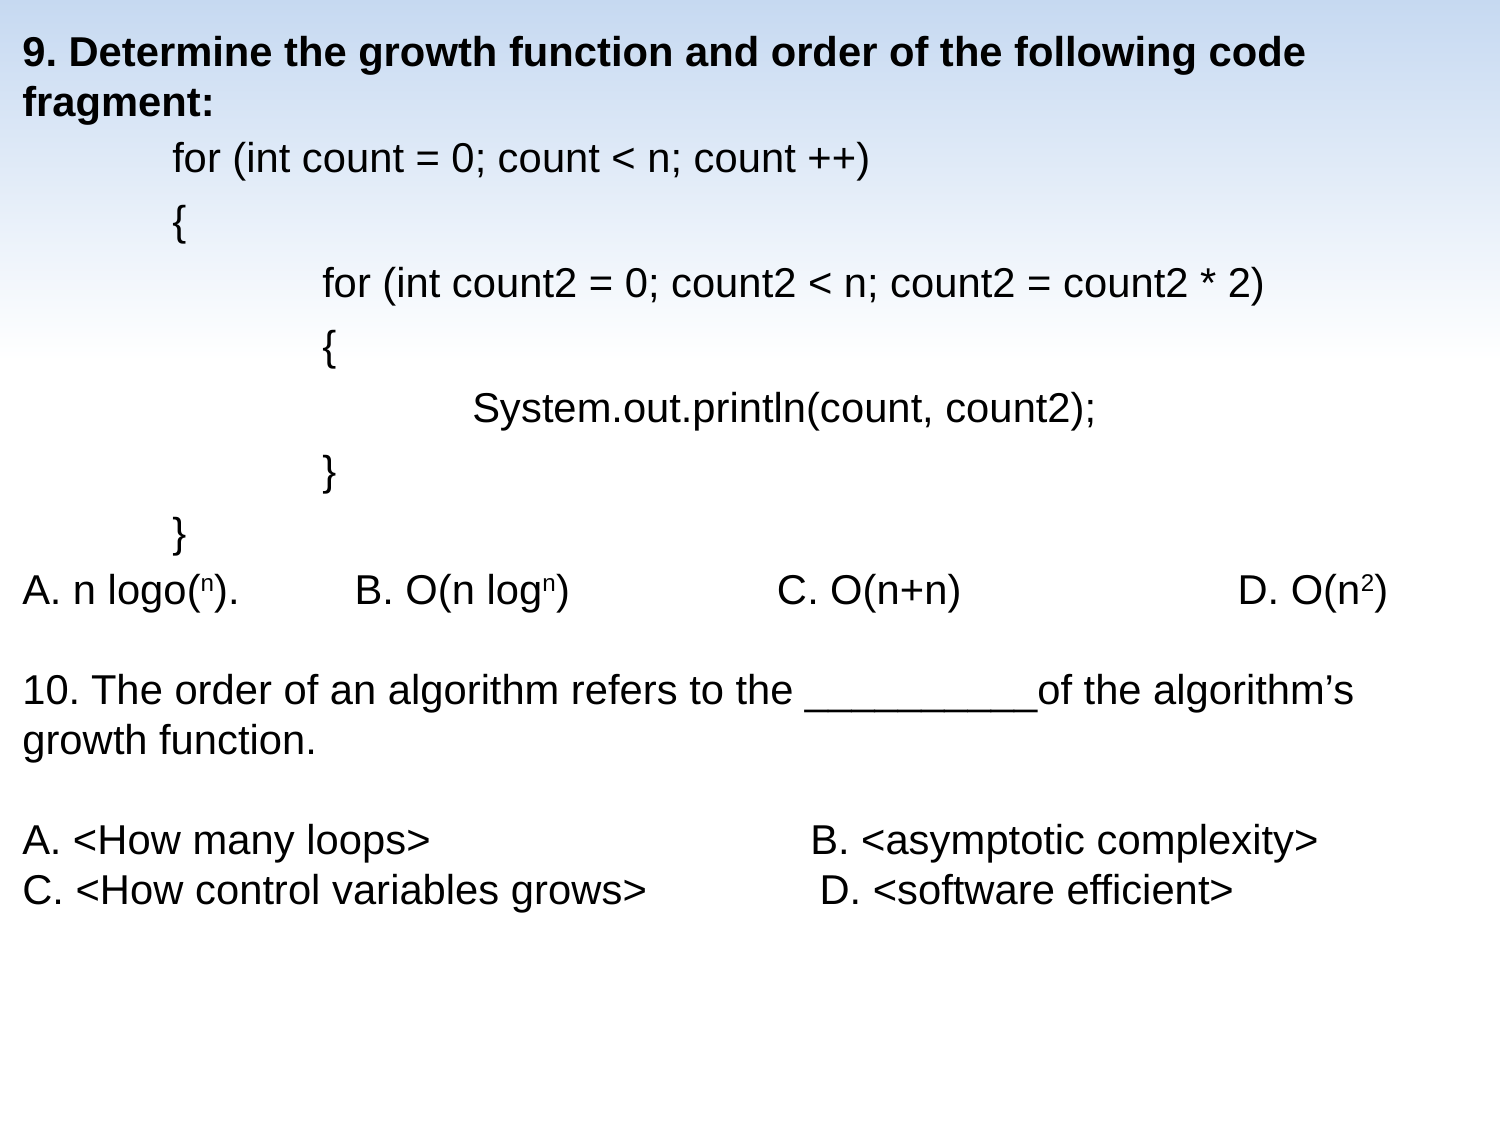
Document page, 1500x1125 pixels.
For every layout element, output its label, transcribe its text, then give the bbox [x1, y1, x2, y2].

text_box 9. Determine the growth function and order of the following code fragment: for (int count = 0; count < n; count ++) { for (int count2 = 0; count2 < n; count2 = count2 * 2) { System.out.println(count, count2); } } A. n logo(n). B. O(n logn) C. O(n+n) D. O(n2) 10. The order of an algorithm refers to the __________of the algorithm’s growth function. A. <How many loops> B. <asymptotic complexity> C. <How control variables grows> D. <software efficient> [7, 17, 1442, 1031]
